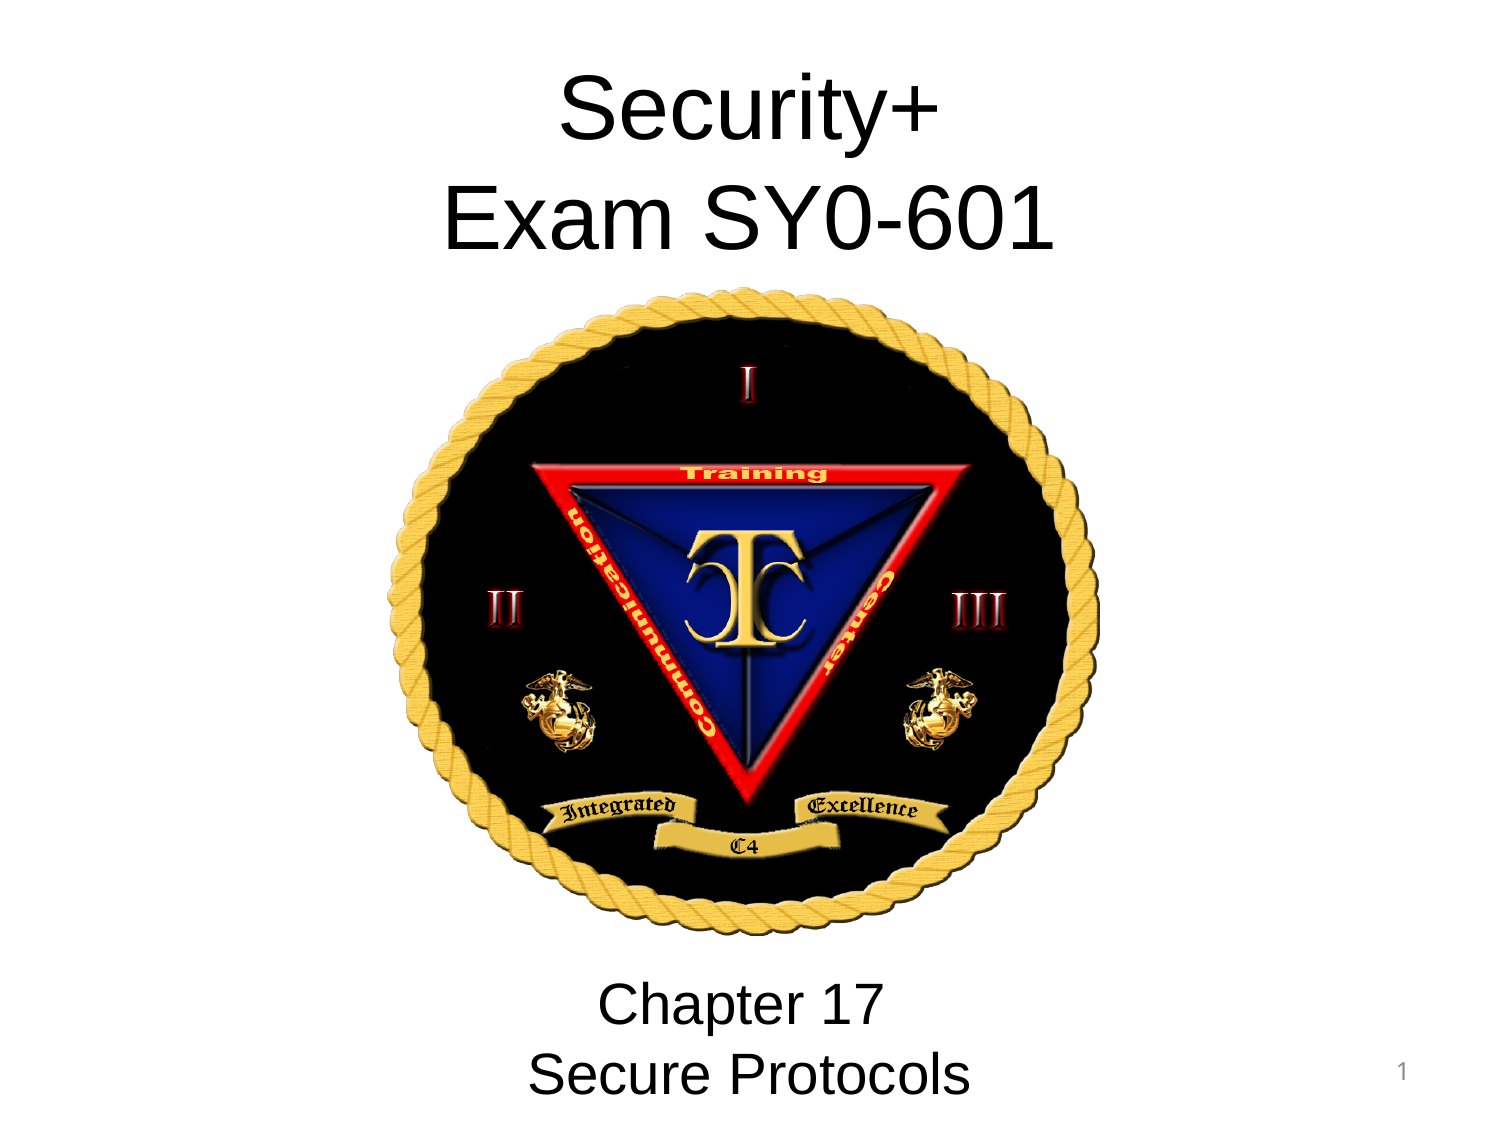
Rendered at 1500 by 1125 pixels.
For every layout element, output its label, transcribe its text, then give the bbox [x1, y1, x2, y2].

picture [359, 287, 1141, 936]
text_box Security+ Exam SY0-601 [112, 37, 1388, 279]
slide_number 1 [1074, 1042, 1425, 1103]
text_box Chapter 17 Secure Protocols [112, 958, 1388, 1037]
